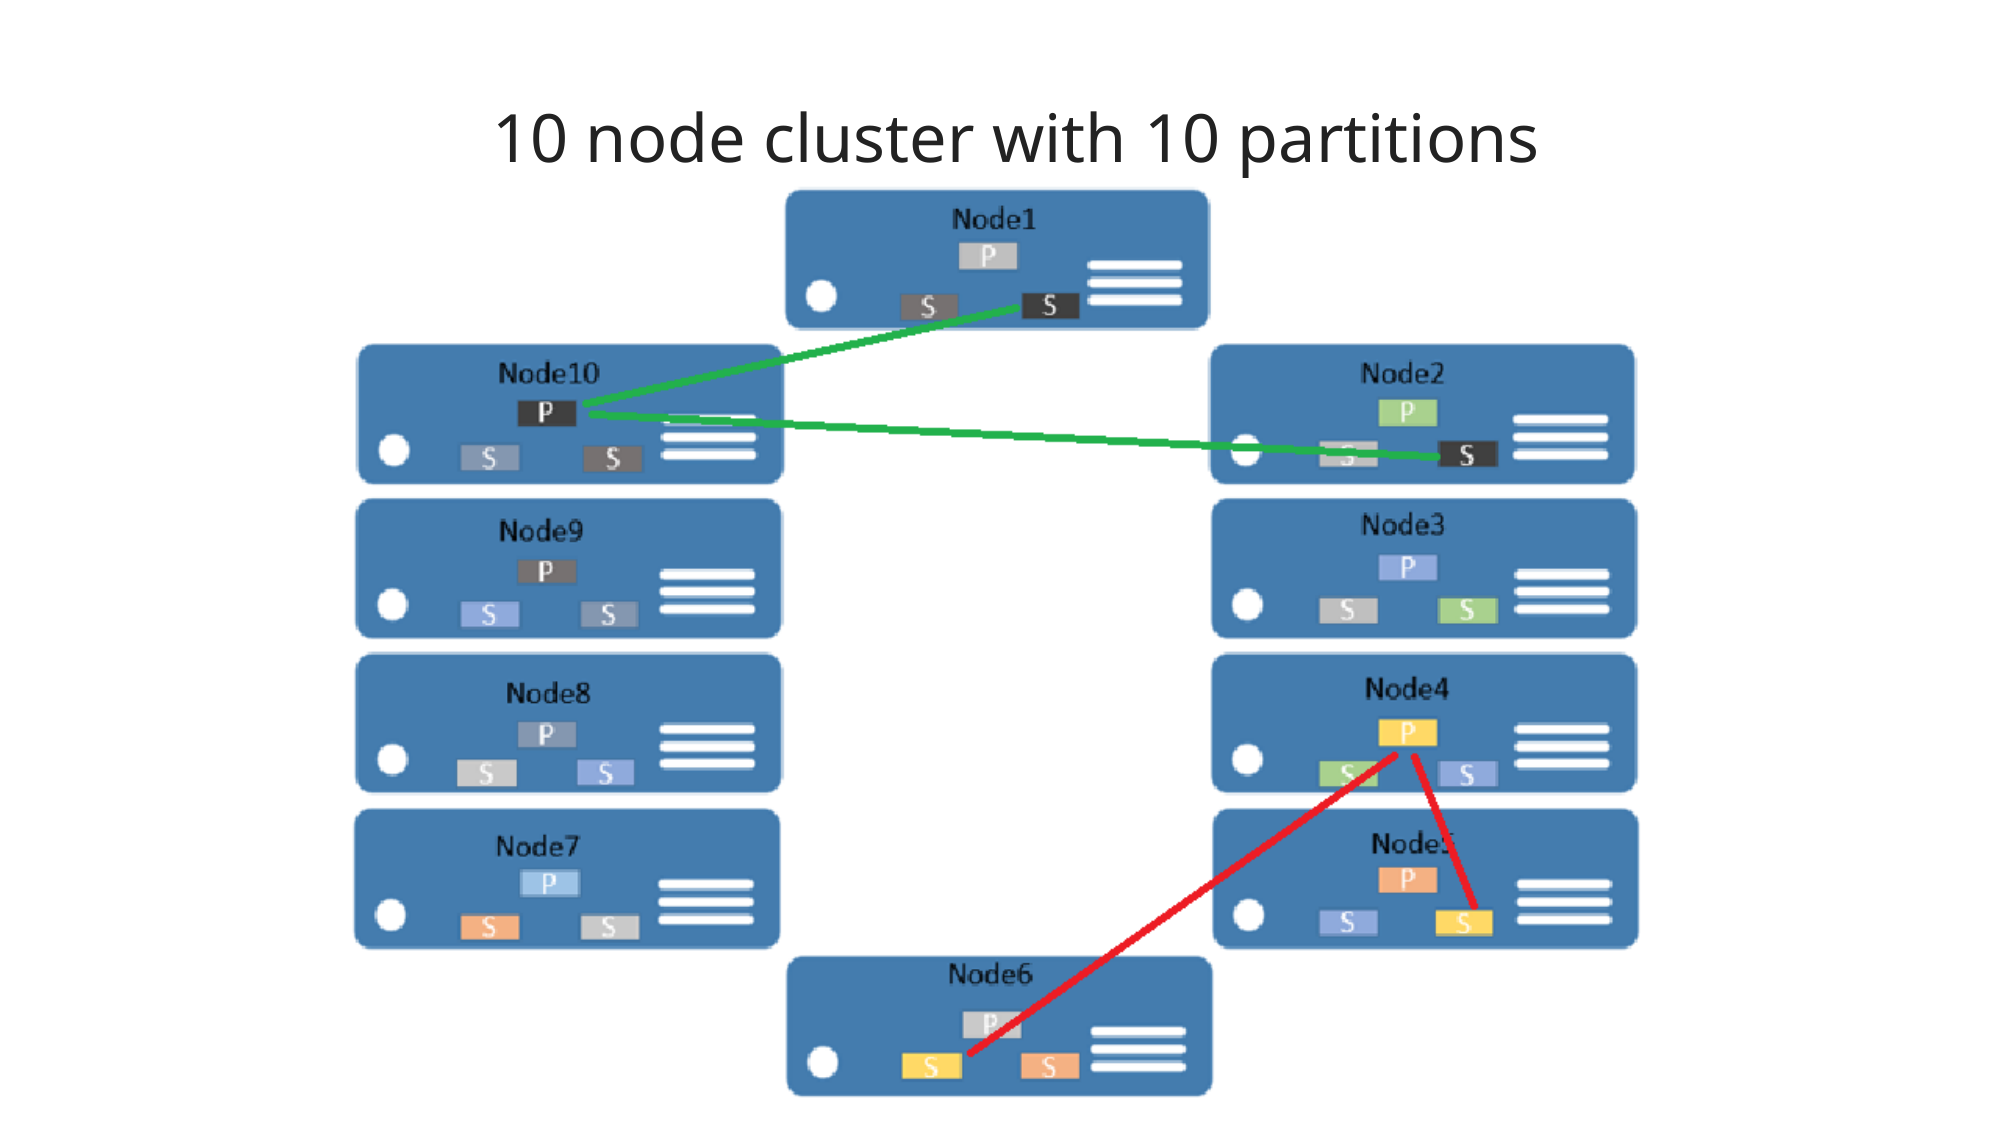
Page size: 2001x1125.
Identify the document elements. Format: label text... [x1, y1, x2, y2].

picture [345, 184, 1655, 1112]
text_box 10 node cluster with 10 partitions [477, 88, 1557, 184]
